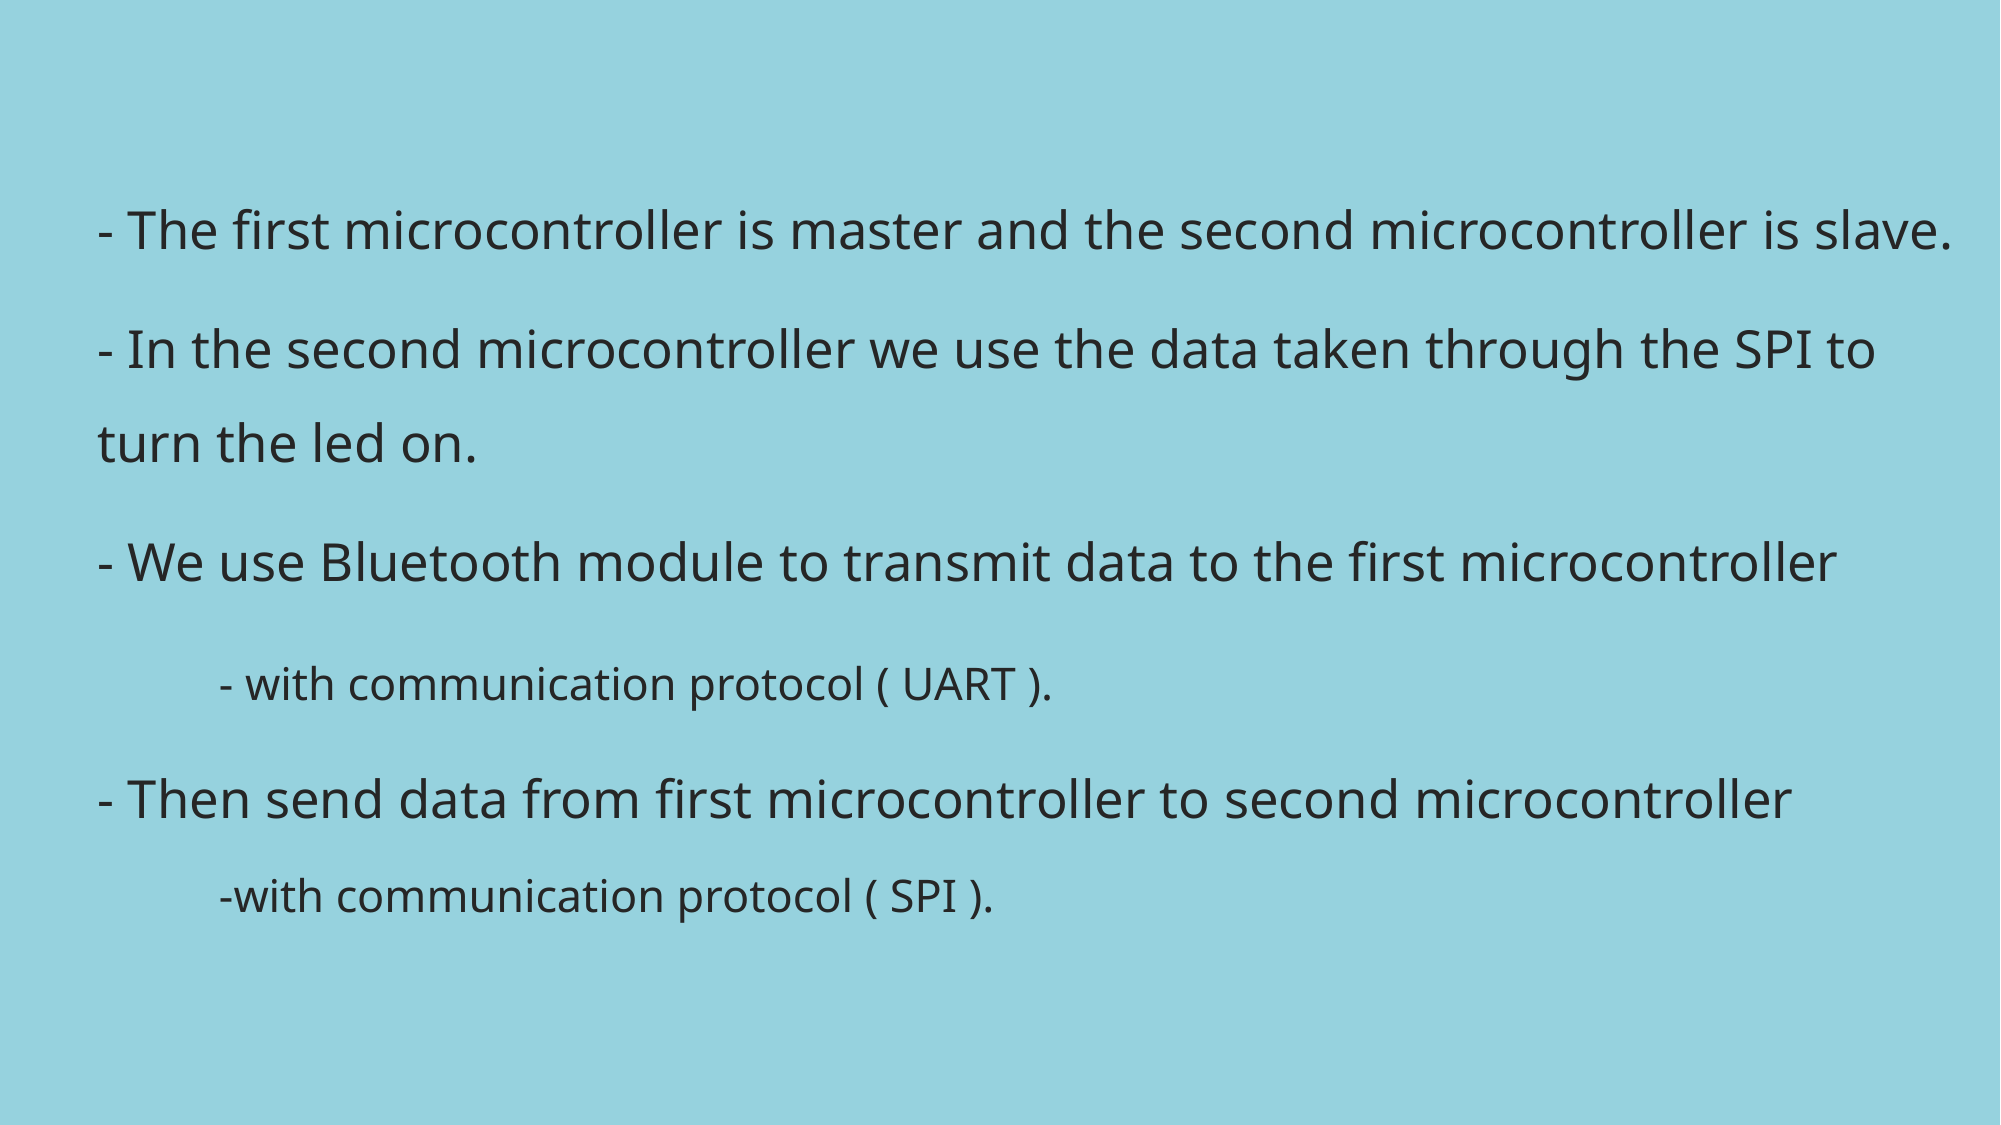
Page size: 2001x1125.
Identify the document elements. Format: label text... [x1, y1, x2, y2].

list - The first microcontroller is master and the second microcontroller is slave. - In the second microcontroller we use the data taken through the SPI to turn the led on. - We use Bluetooth module to transmit data to the first microcontroller - with communication protocol ( UART ). - Then send data from first microcontroller to second microcontroller -with communication protocol ( SPI ). [68, 158, 1973, 1014]
